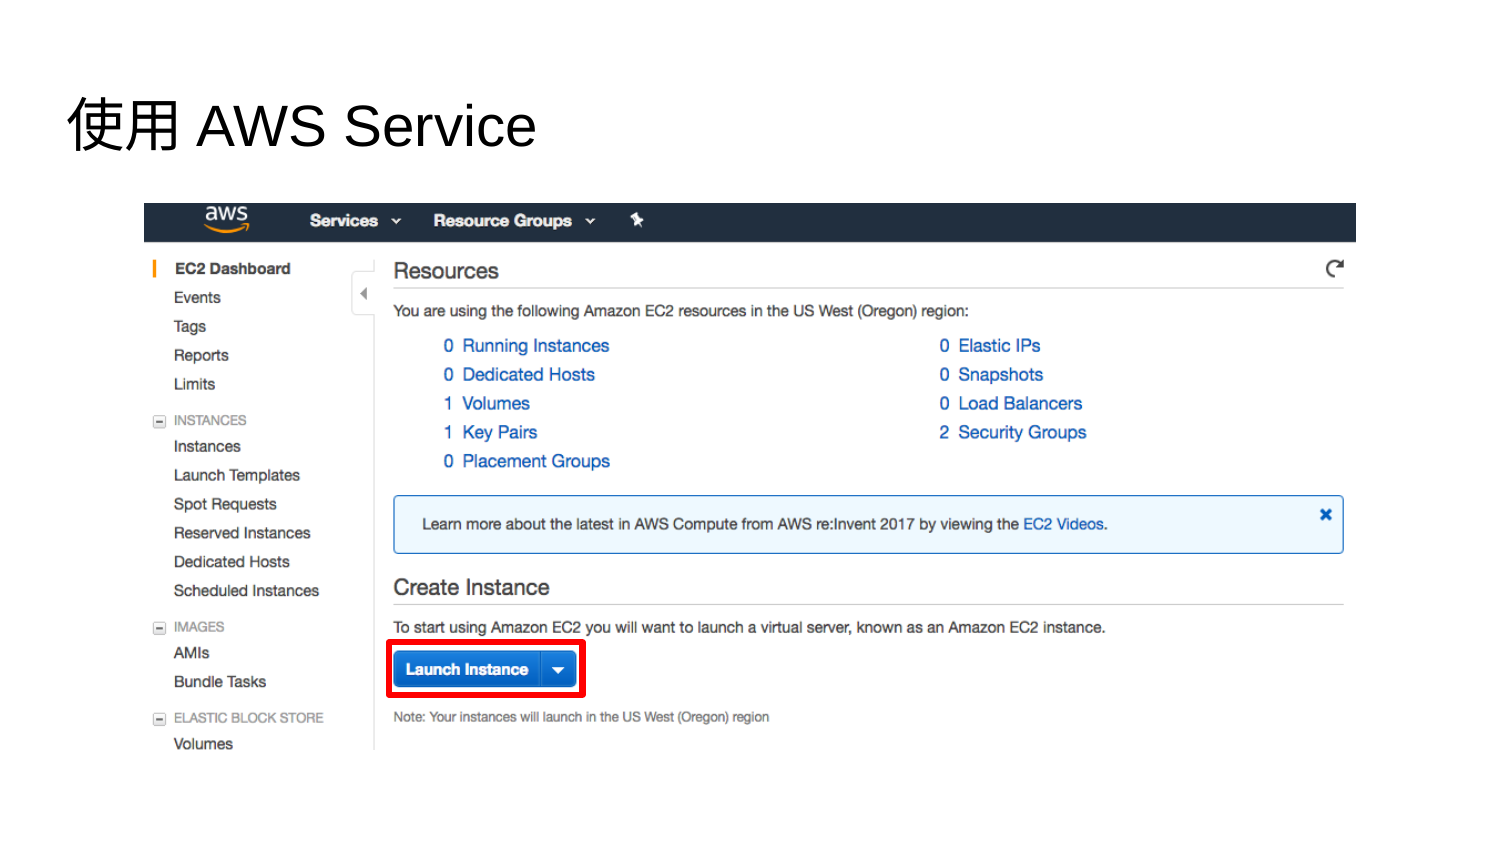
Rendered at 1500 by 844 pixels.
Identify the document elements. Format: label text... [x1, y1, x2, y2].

title 使用AWS Service [51, 72, 1449, 167]
picture [143, 202, 1357, 750]
